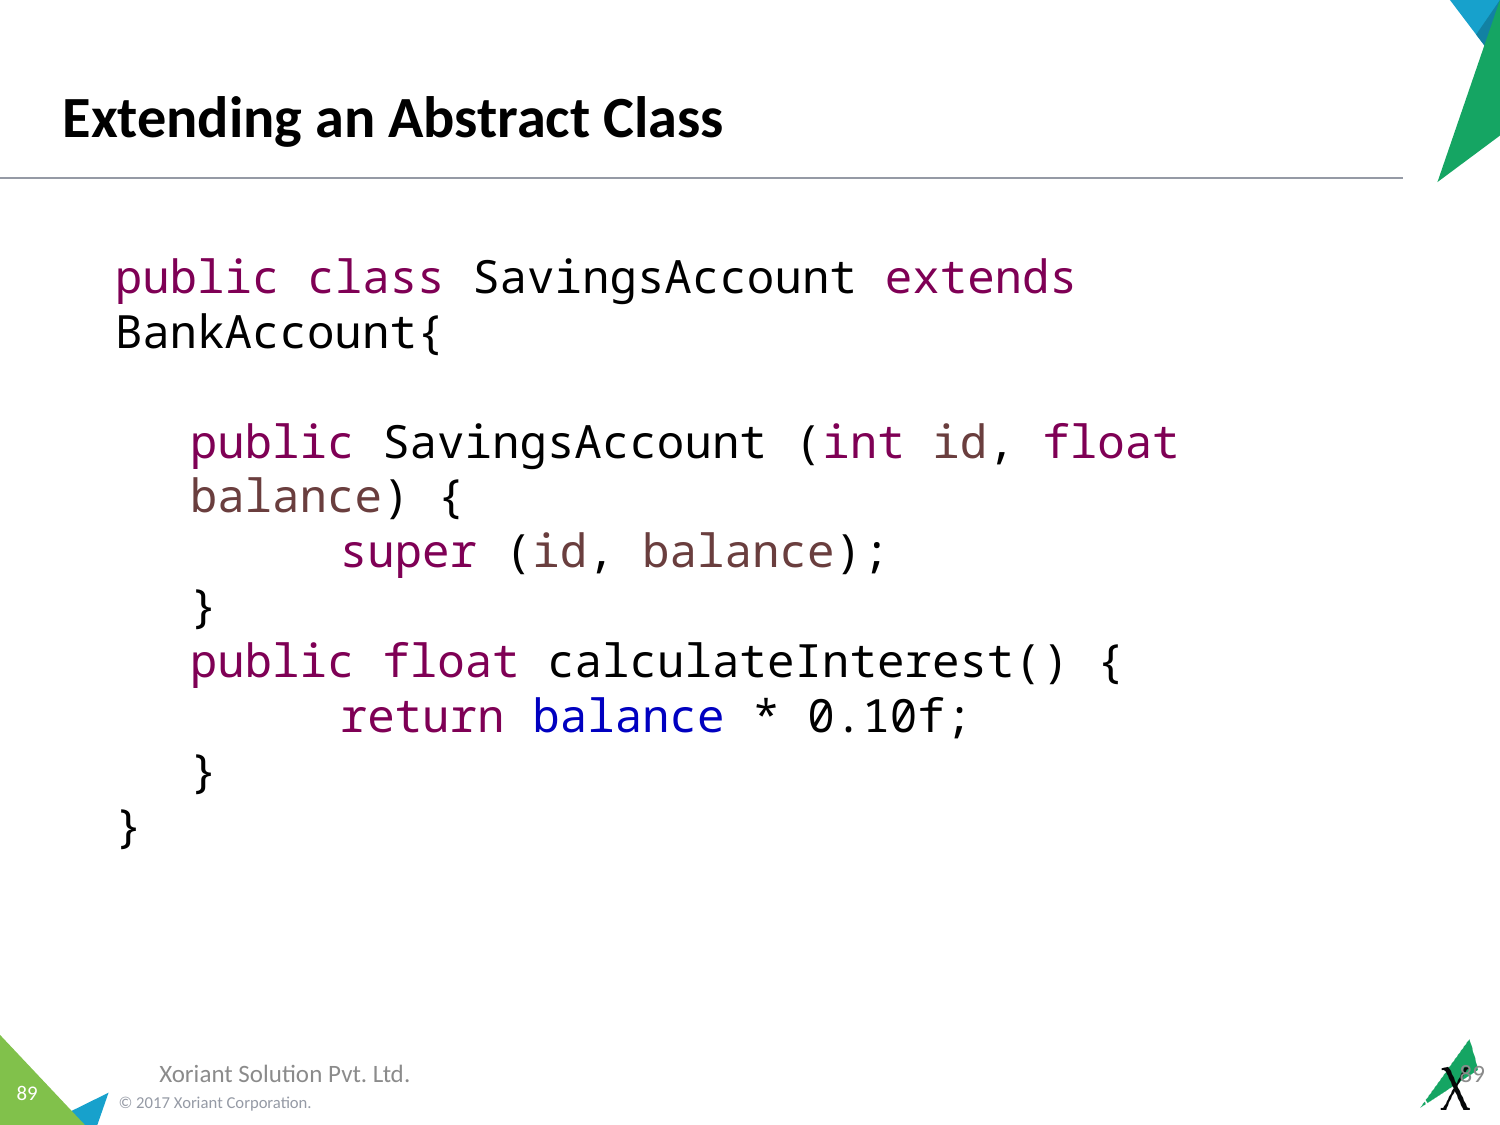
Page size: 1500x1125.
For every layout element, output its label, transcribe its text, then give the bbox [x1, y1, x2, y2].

slide_number 89 [1400, 1042, 1500, 1103]
text_box public class SavingsAccount extends BankAccount{ public SavingsAccount (int id, float balance) { super (id, balance); } public float calculateInterest() { return balance * 0.10f; } } [99, 239, 1413, 860]
footer Xoriant Solution Pvt. Ltd. [0, 1042, 571, 1103]
picture [1420, 1103, 1478, 1110]
title Extending an Abstract Class [47, 12, 1398, 158]
